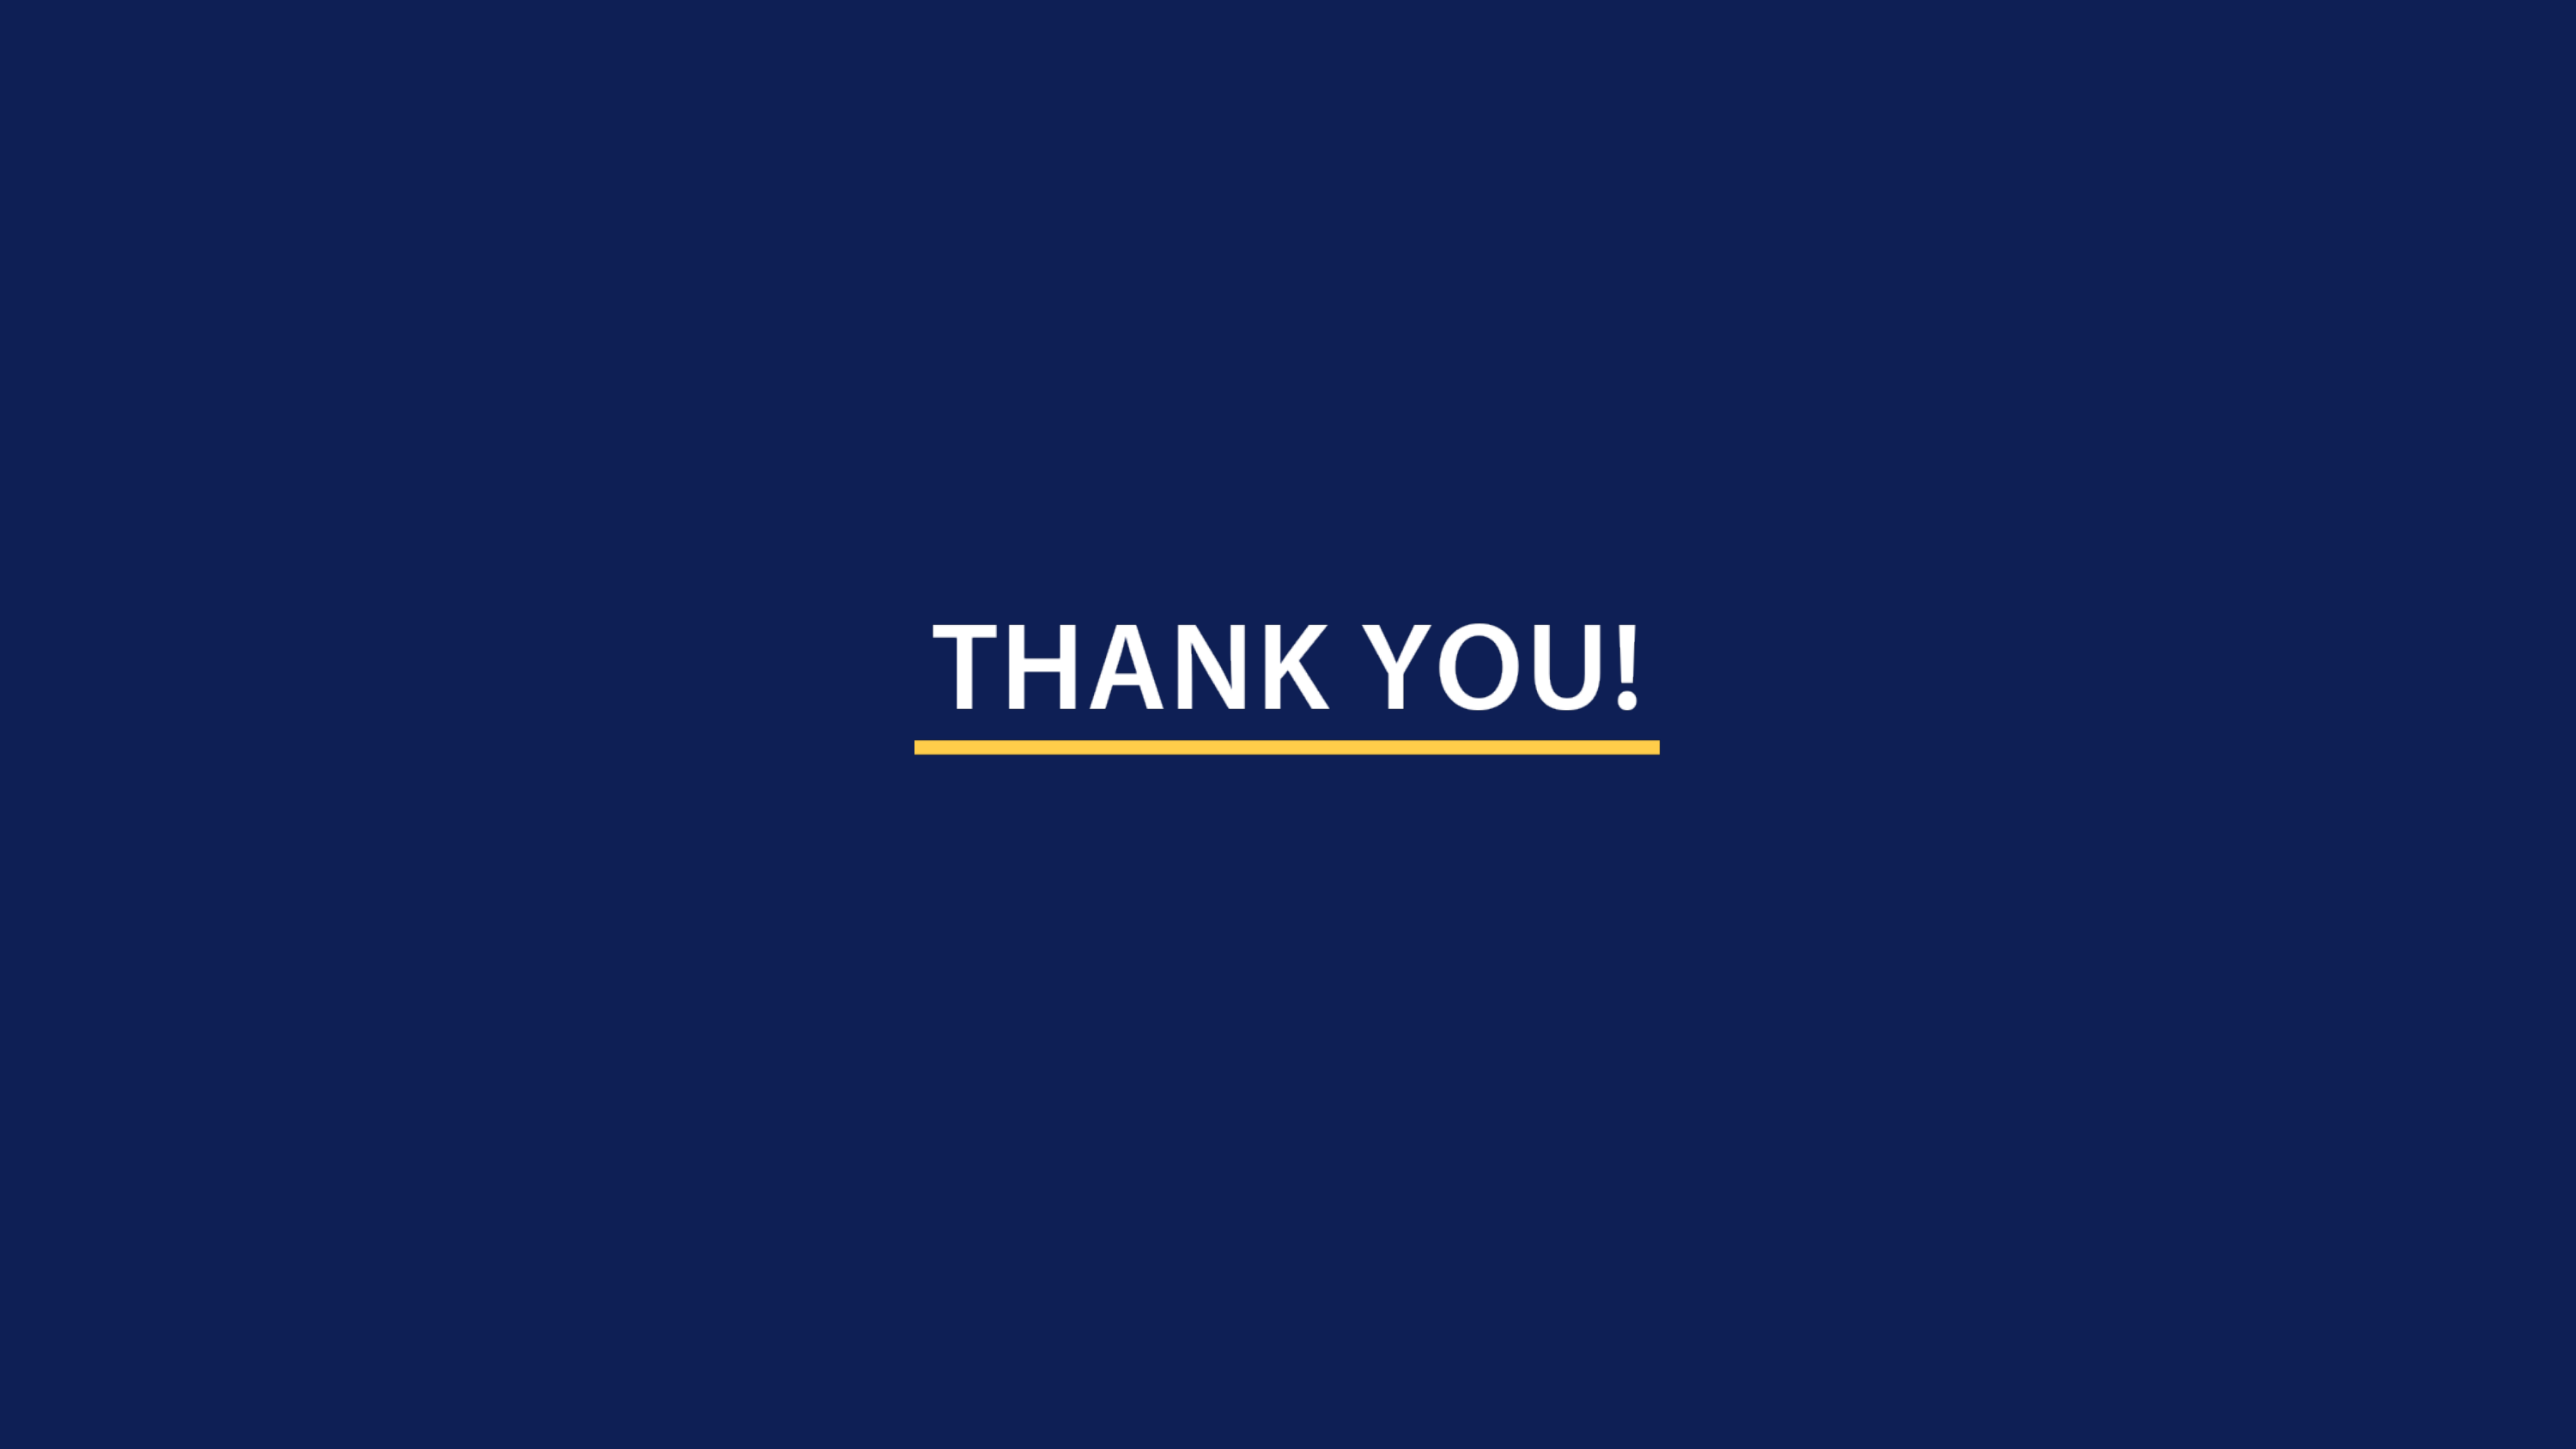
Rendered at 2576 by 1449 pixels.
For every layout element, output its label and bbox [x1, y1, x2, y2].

text_box [914, 718, 1662, 777]
picture [720, 596, 1700, 797]
